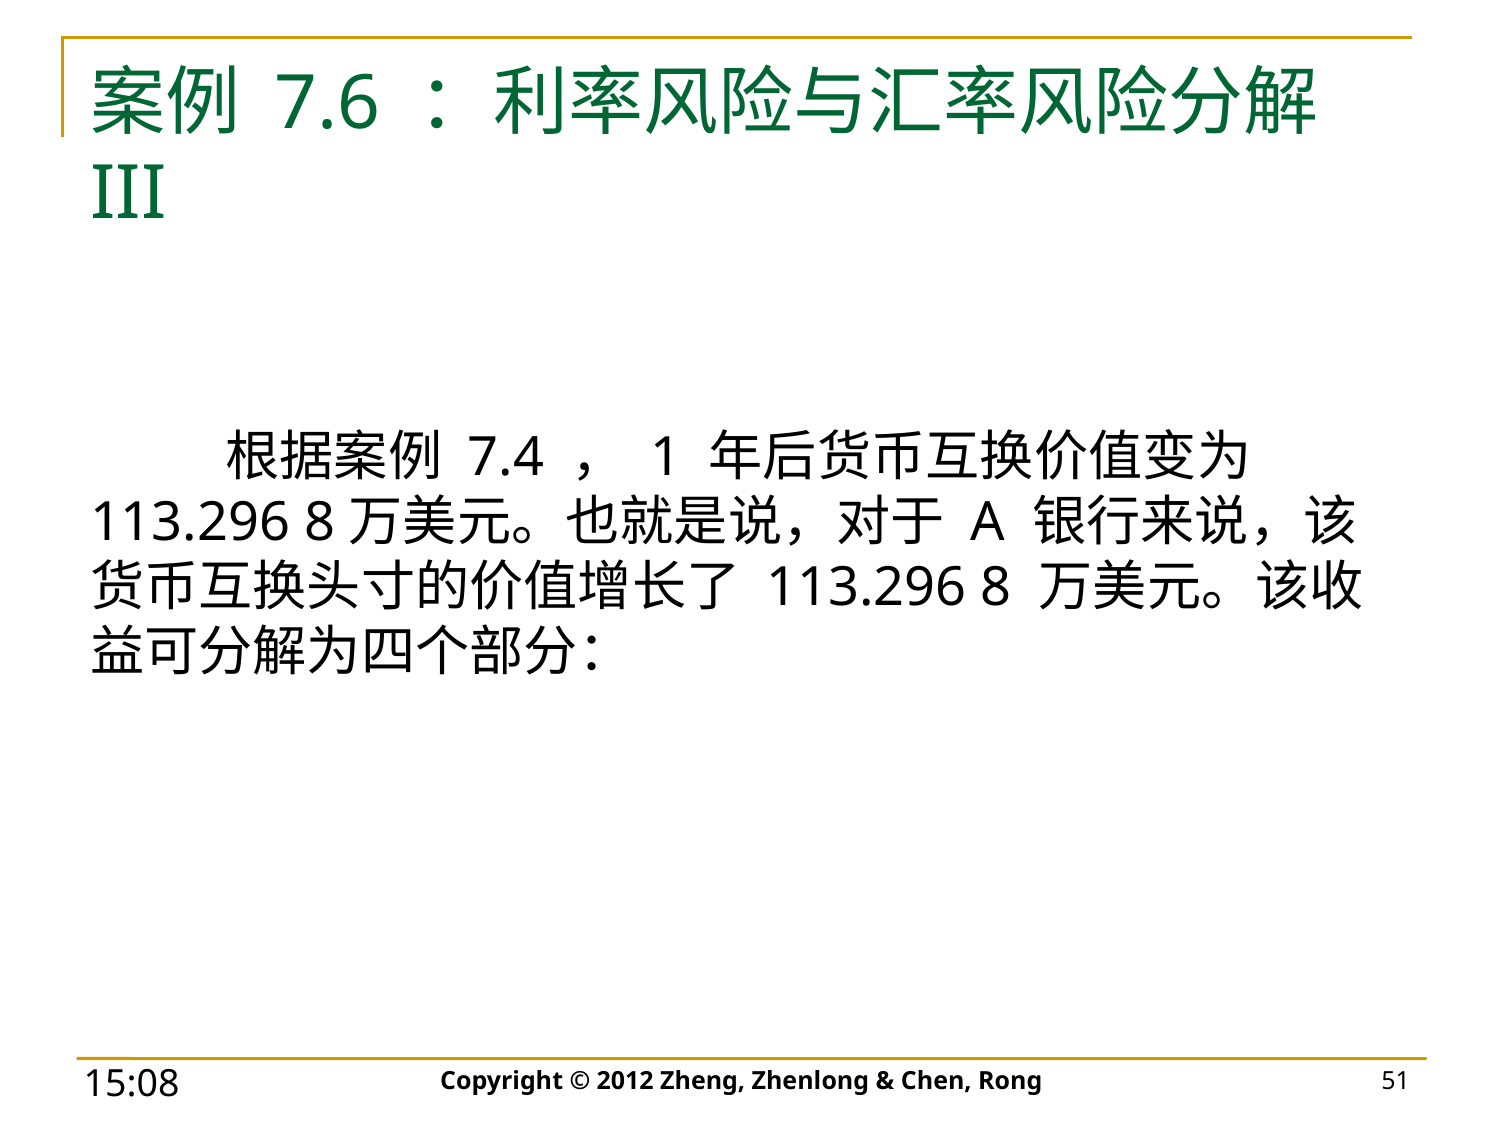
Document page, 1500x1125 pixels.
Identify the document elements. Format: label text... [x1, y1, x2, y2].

footer Copyright © 2012 Zheng, Zhenlong & Chen, Rong [296, 1030, 1074, 1107]
title 案例 7.6 ：利率风险与汇率风险分解 III [74, 45, 1426, 233]
list 根据案例 7.4 ， 1 年后货币互换价值变为 113.296 8万美元。也就是说，对于 A 银行来说，该货币互换头寸的价值增长了 113.296 8 万美元。该收益可分解为四个部分： [74, 262, 1426, 1006]
slide_number 51 [1074, 1030, 1426, 1107]
